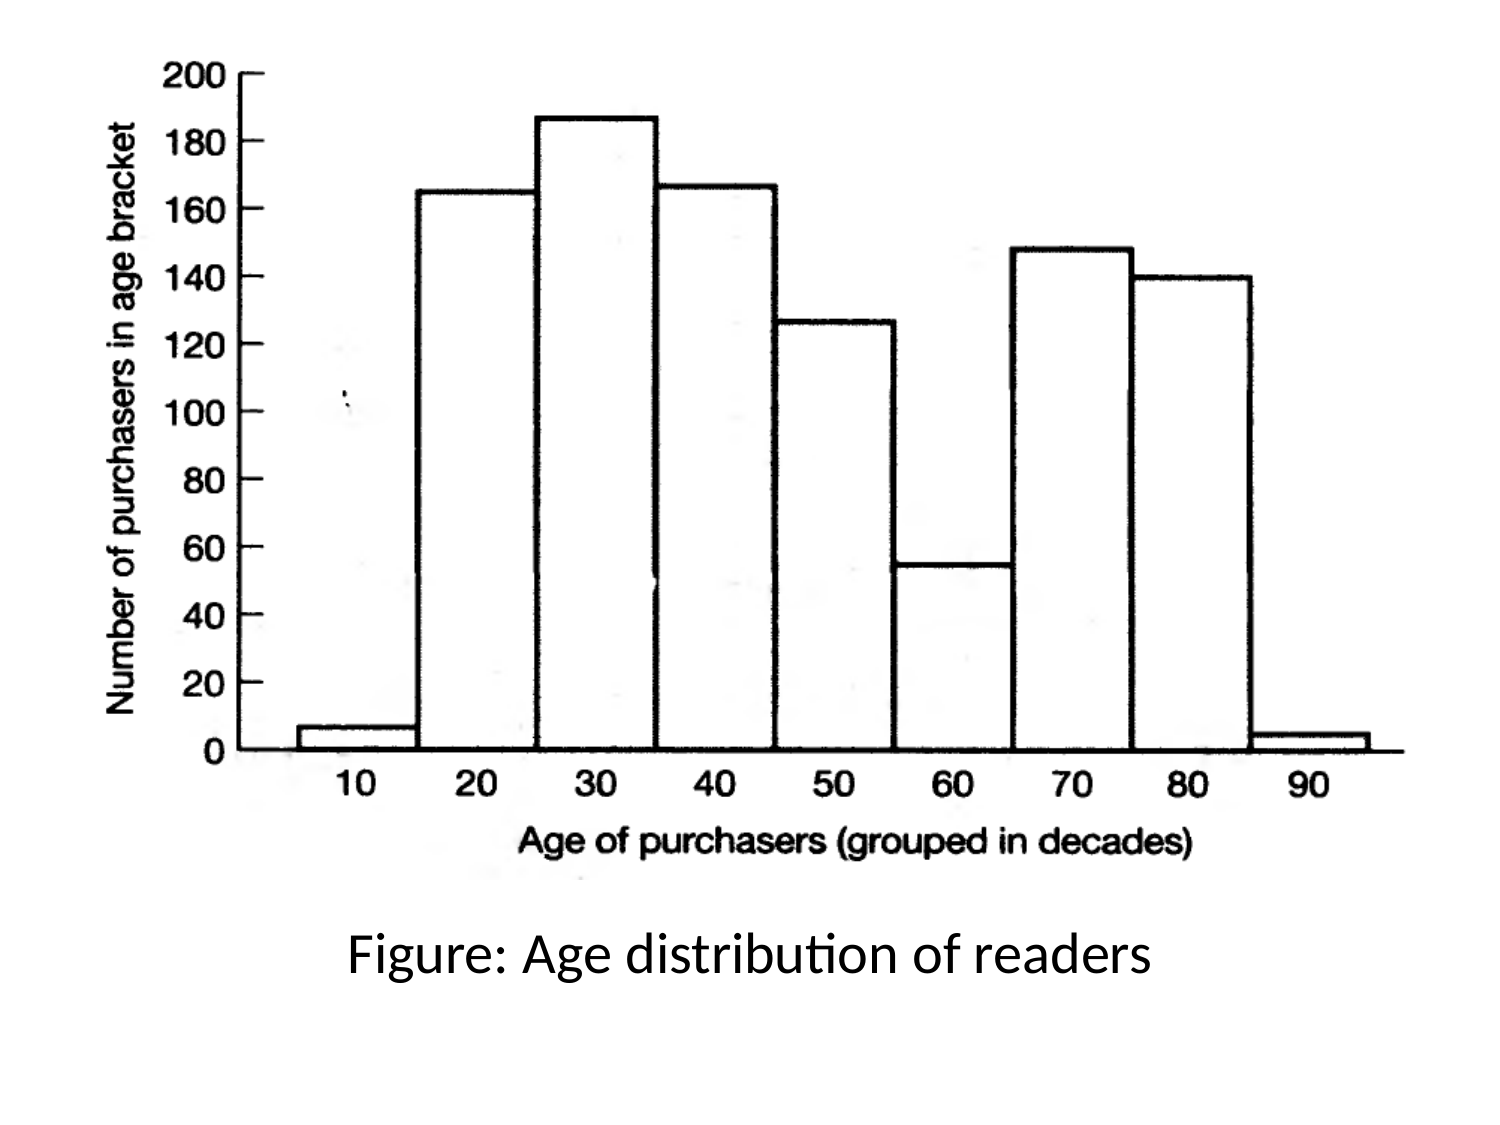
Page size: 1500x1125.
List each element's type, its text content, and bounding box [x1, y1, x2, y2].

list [87, 37, 1413, 881]
title Figure: Age distribution of readers [75, 887, 1425, 1013]
